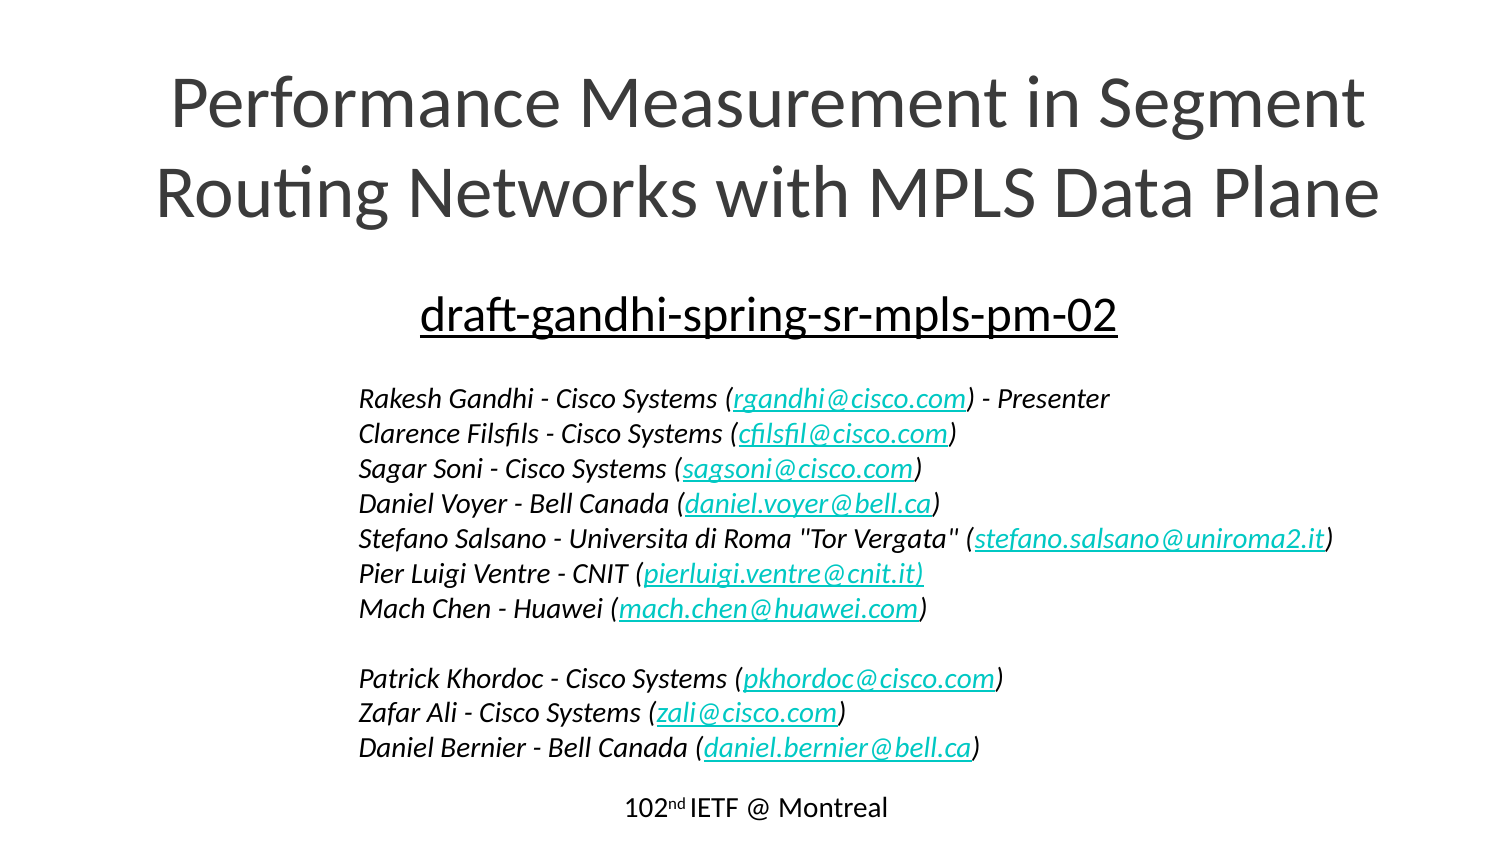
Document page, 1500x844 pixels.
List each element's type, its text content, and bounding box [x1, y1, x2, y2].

text_box Rakesh Gandhi - Cisco Systems (rgandhi@cisco.com) - Presenter Clarence Filsfils - Cisco Systems (cfilsfil@cisco.com) Sagar Soni - Cisco Systems (sagsoni@cisco.com) Daniel Voyer - Bell Canada (daniel.voyer@bell.ca) Stefano Salsano - Universita di Roma "Tor Vergata" (stefano.salsano@uniroma2.it) Pier Luigi Ventre - CNIT (pierluigi.ventre@cnit.it) Mach Chen - Huawei (mach.chen@huawei.com) Patrick Khordoc - Cisco Systems (pkhordoc@cisco.com) Zafar Ali - Cisco Systems (zali@cisco.com) Daniel Bernier - Bell Canada (daniel.bernier@bell.ca) [343, 371, 1444, 782]
subtitle draft-gandhi-spring-sr-mpls-pm-02 [137, 274, 1401, 388]
title Performance Measurement in Segment Routing Networks with MPLS Data Plane [49, 4, 1488, 281]
footer 102nd IETF @ Montreal [518, 780, 994, 841]
